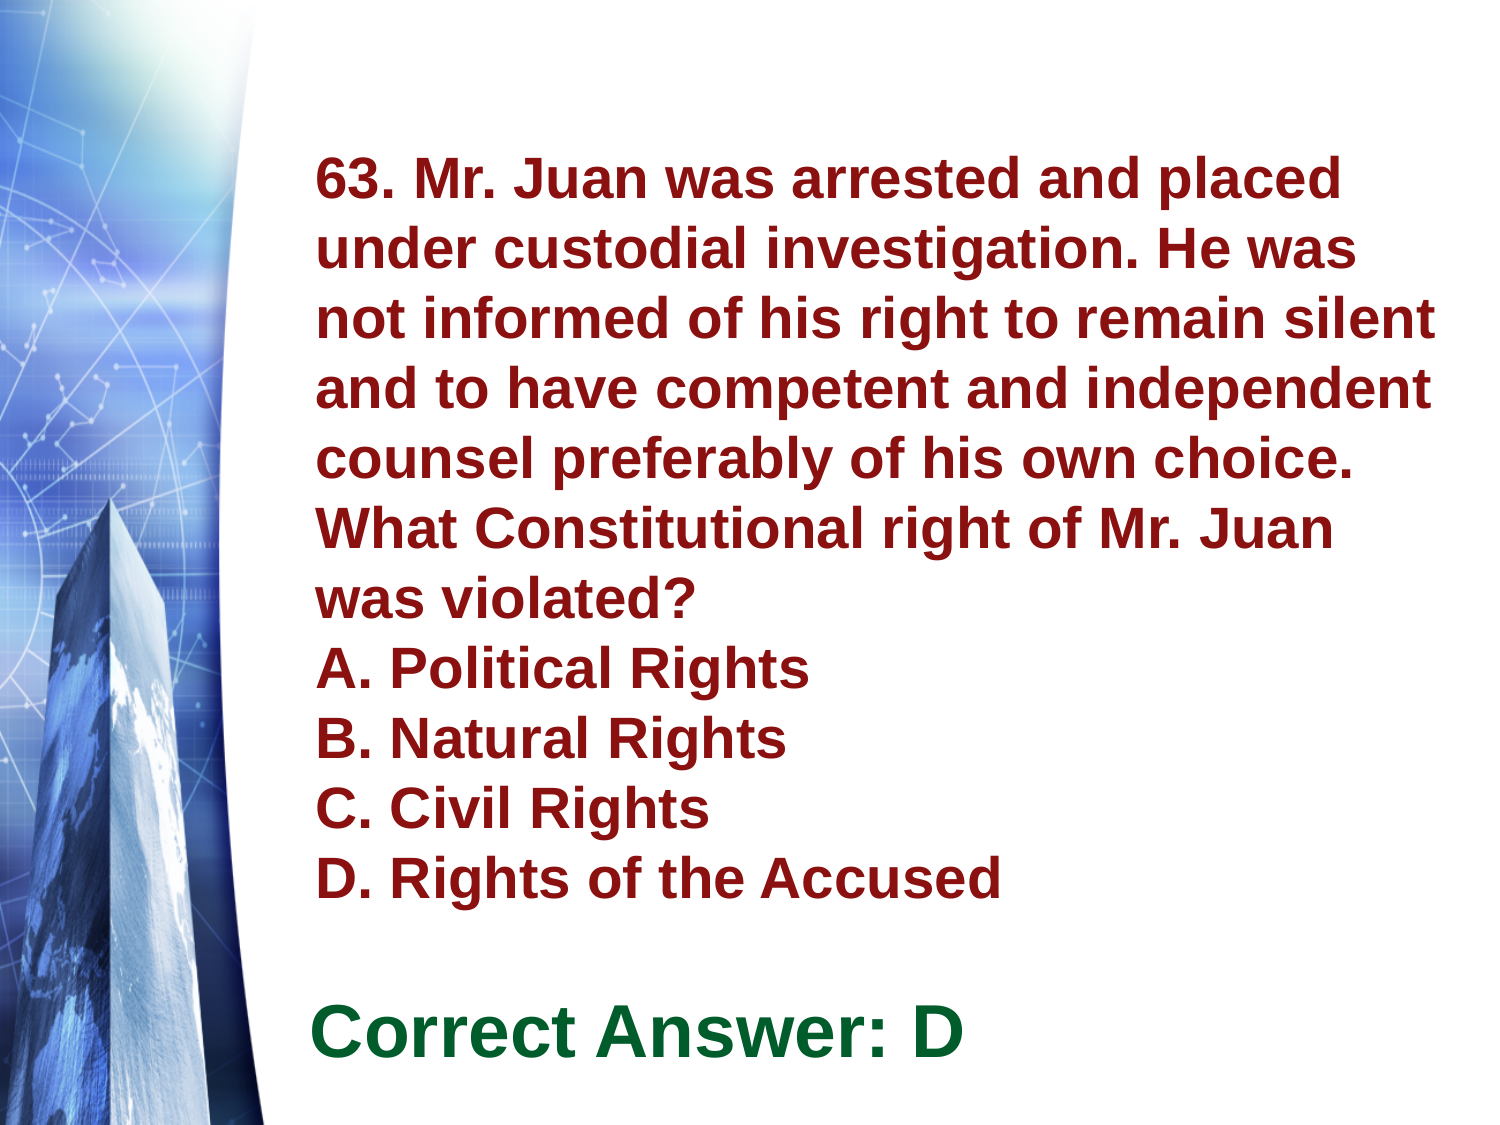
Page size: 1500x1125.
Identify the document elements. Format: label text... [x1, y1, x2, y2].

text_box Correct Answer: D [295, 974, 1258, 1080]
picture [0, 0, 300, 1125]
title 63. Mr. Juan was arrested and placed under custodial investigation. He was not informed of his right to remain silent and to have competent and independent counsel preferably of his own choice. What Constitutional right of Mr. Juan was violated? A. Political Rights B. Natural Rights C. Civil Rights D. Rights of the Accused [300, 75, 1475, 977]
